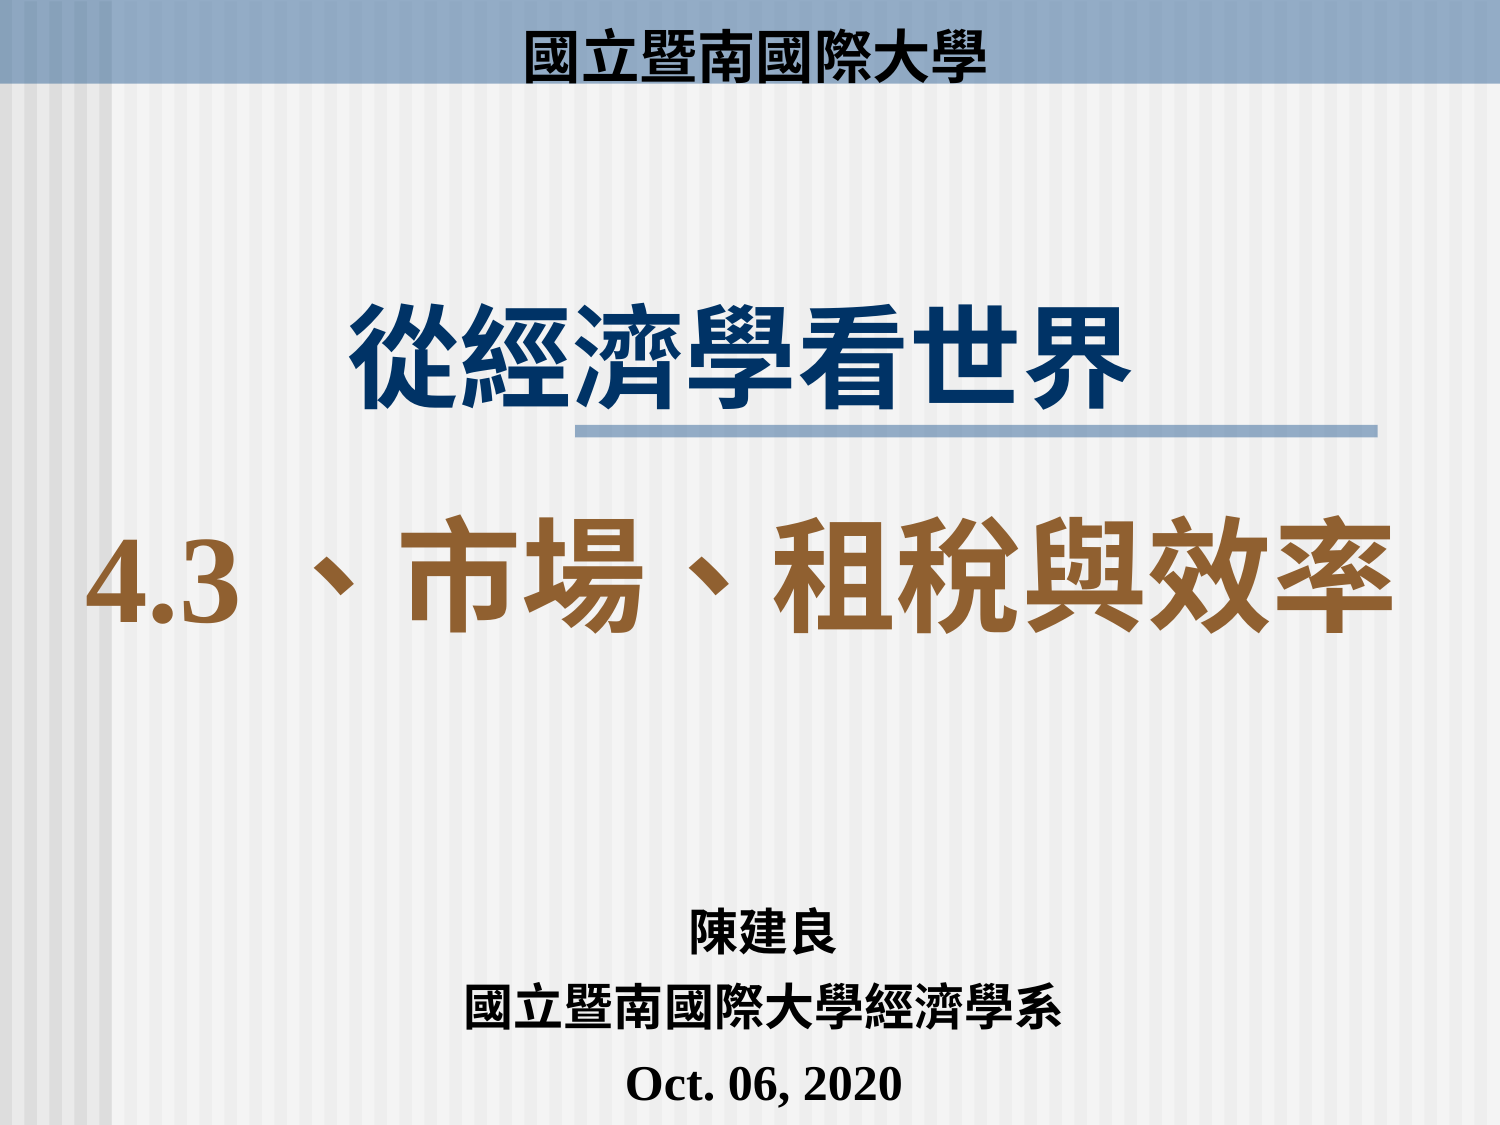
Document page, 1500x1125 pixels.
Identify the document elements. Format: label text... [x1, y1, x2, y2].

text_box 國立暨南國際大學 [5, 0, 1500, 98]
title 從經濟學看世界 4.3、市場、租稅與效率 [5, 207, 1477, 656]
subtitle 陳建良 國立暨南國際大學經濟學系 Oct. 06, 2020 [125, 893, 1403, 1125]
